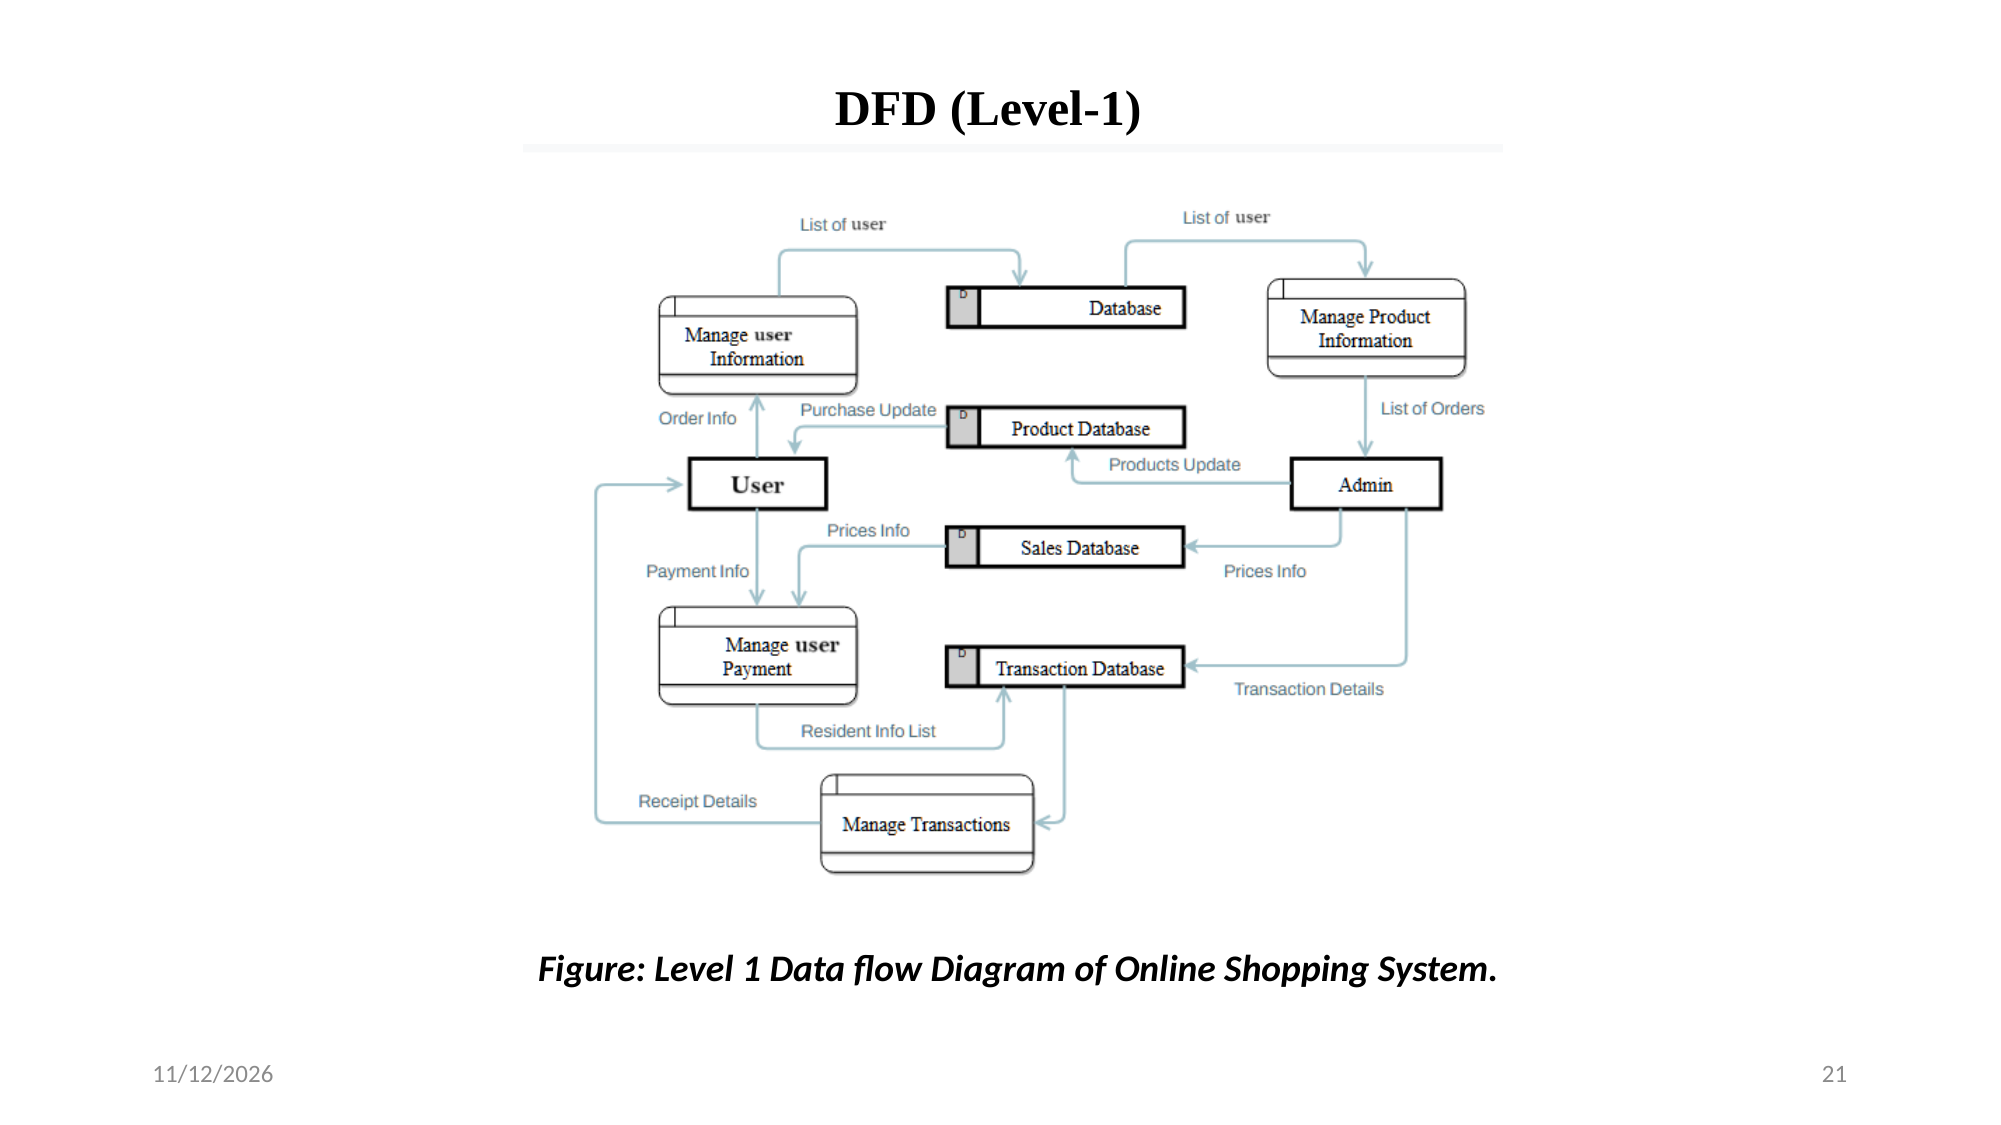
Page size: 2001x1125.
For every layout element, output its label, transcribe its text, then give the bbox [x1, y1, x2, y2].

text_box Figure: Level 1 Data flow Diagram of Online Shopping System. [523, 936, 1960, 997]
slide_number 21 [1412, 1042, 1863, 1103]
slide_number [137, 1042, 588, 1103]
picture [523, 144, 1503, 893]
title DFD (Level-1) [125, 0, 1851, 218]
